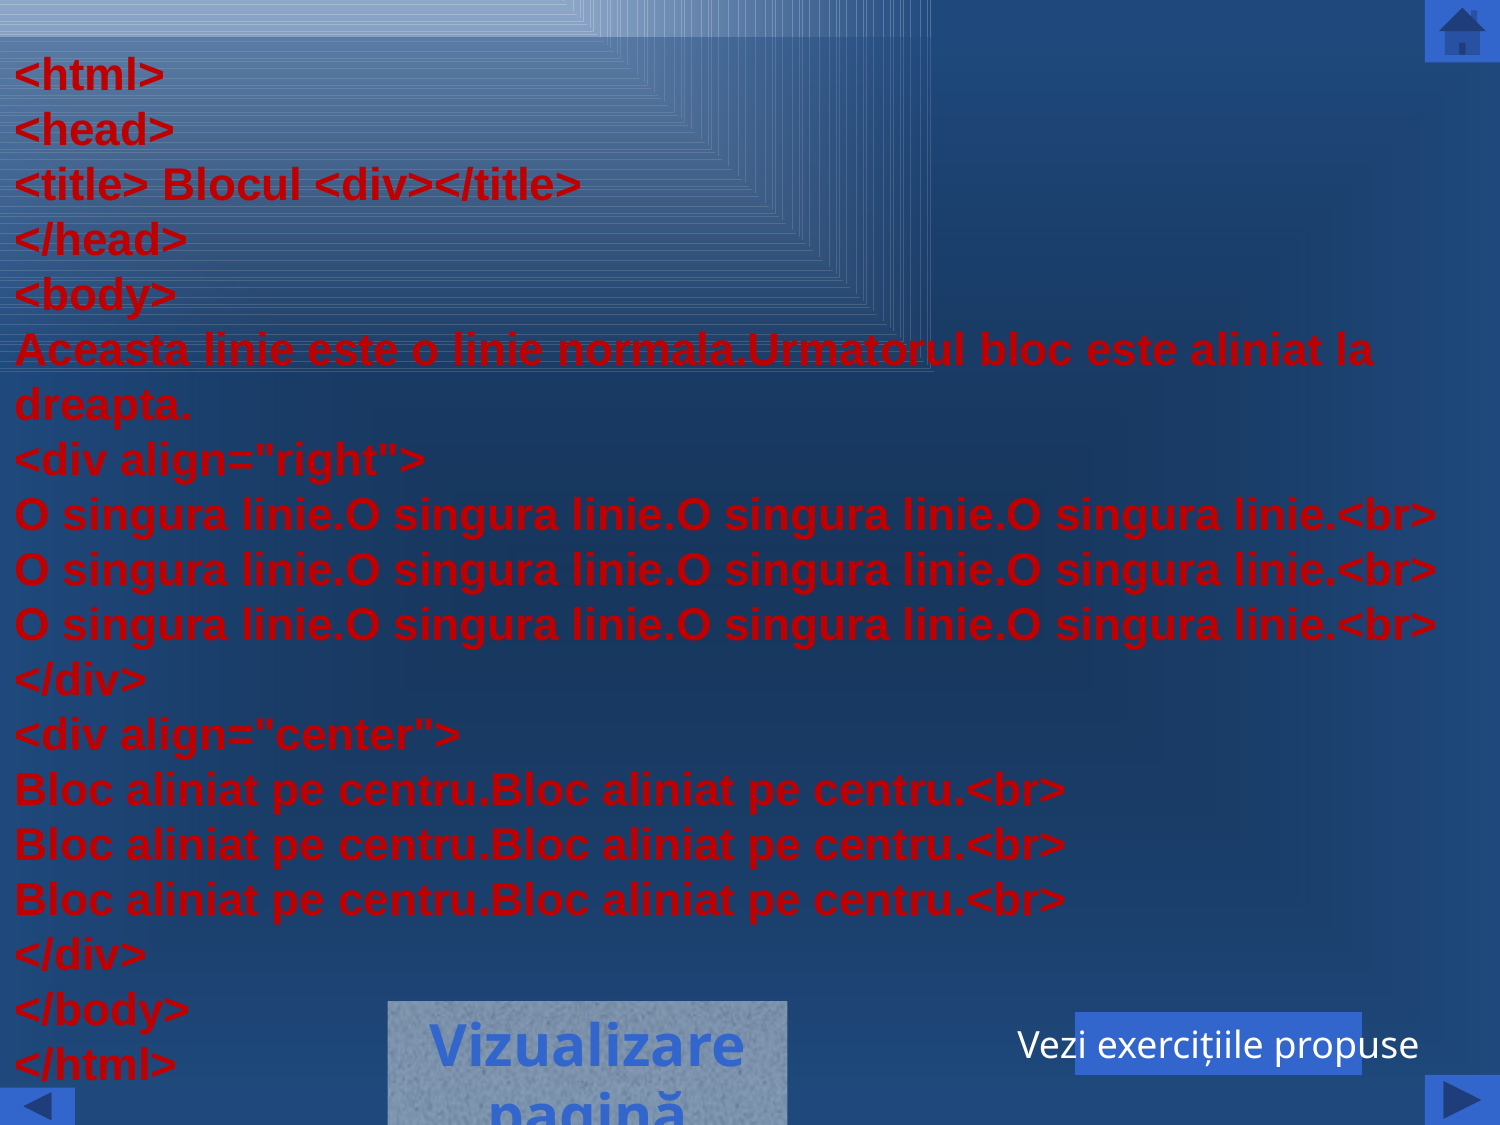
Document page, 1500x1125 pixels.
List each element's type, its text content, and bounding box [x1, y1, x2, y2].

text_box [1424, 0, 1500, 63]
text_box [1424, 1074, 1500, 1125]
text_box [0, 1087, 75, 1125]
text_box <html> <head> <title> Blocul <div></title> </head> <body> Aceasta linie este o linie normala.Urmatorul bloc este aliniat la dreapta. <div align="right"> O singura linie.O singura linie.O singura linie.O singura linie.<br> O singura linie.O singura linie.O singura linie.O singura linie.<br> O singura linie.O singura linie.O singura linie.O singura linie.<br> </div> <div align="center"> Bloc aliniat pe centru.Bloc aliniat pe centru.<br> Bloc aliniat pe centru.Bloc aliniat pe centru.<br> Bloc aliniat pe centru.Bloc aliniat pe centru.<br> </div> </body> </html> [0, 37, 1500, 1097]
text_box Vizualizare pagină [387, 1001, 788, 1125]
text_box Vezi exerciţiile propuse [1074, 1012, 1363, 1075]
